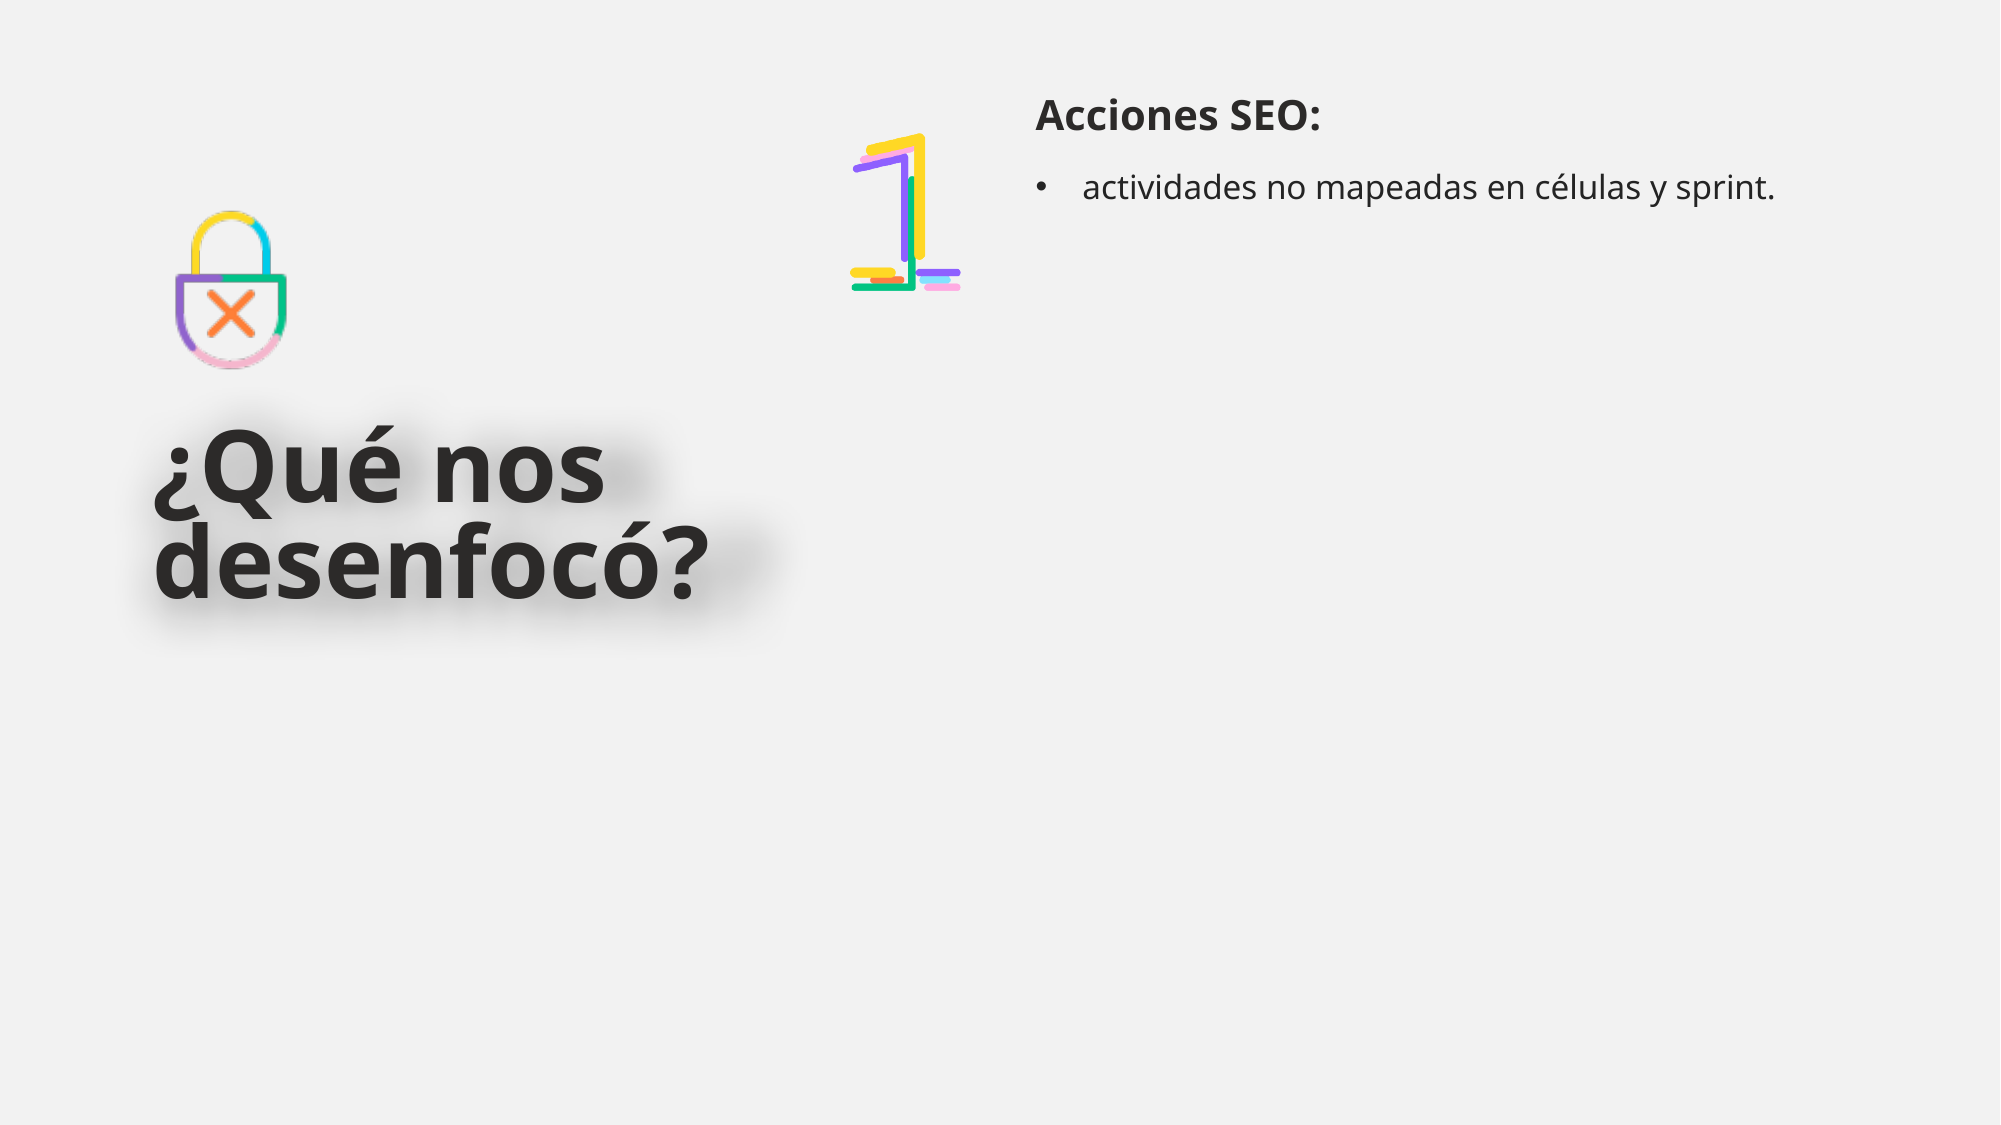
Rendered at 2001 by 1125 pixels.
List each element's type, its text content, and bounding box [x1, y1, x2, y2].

text_box actividades no mapeadas en células y sprint. [1020, 158, 1973, 297]
picture [137, 196, 326, 385]
text_box Acciones SEO: [1020, 81, 1763, 158]
picture [850, 133, 961, 291]
text_box ¿Qué nos desenfocó? [137, 418, 781, 853]
